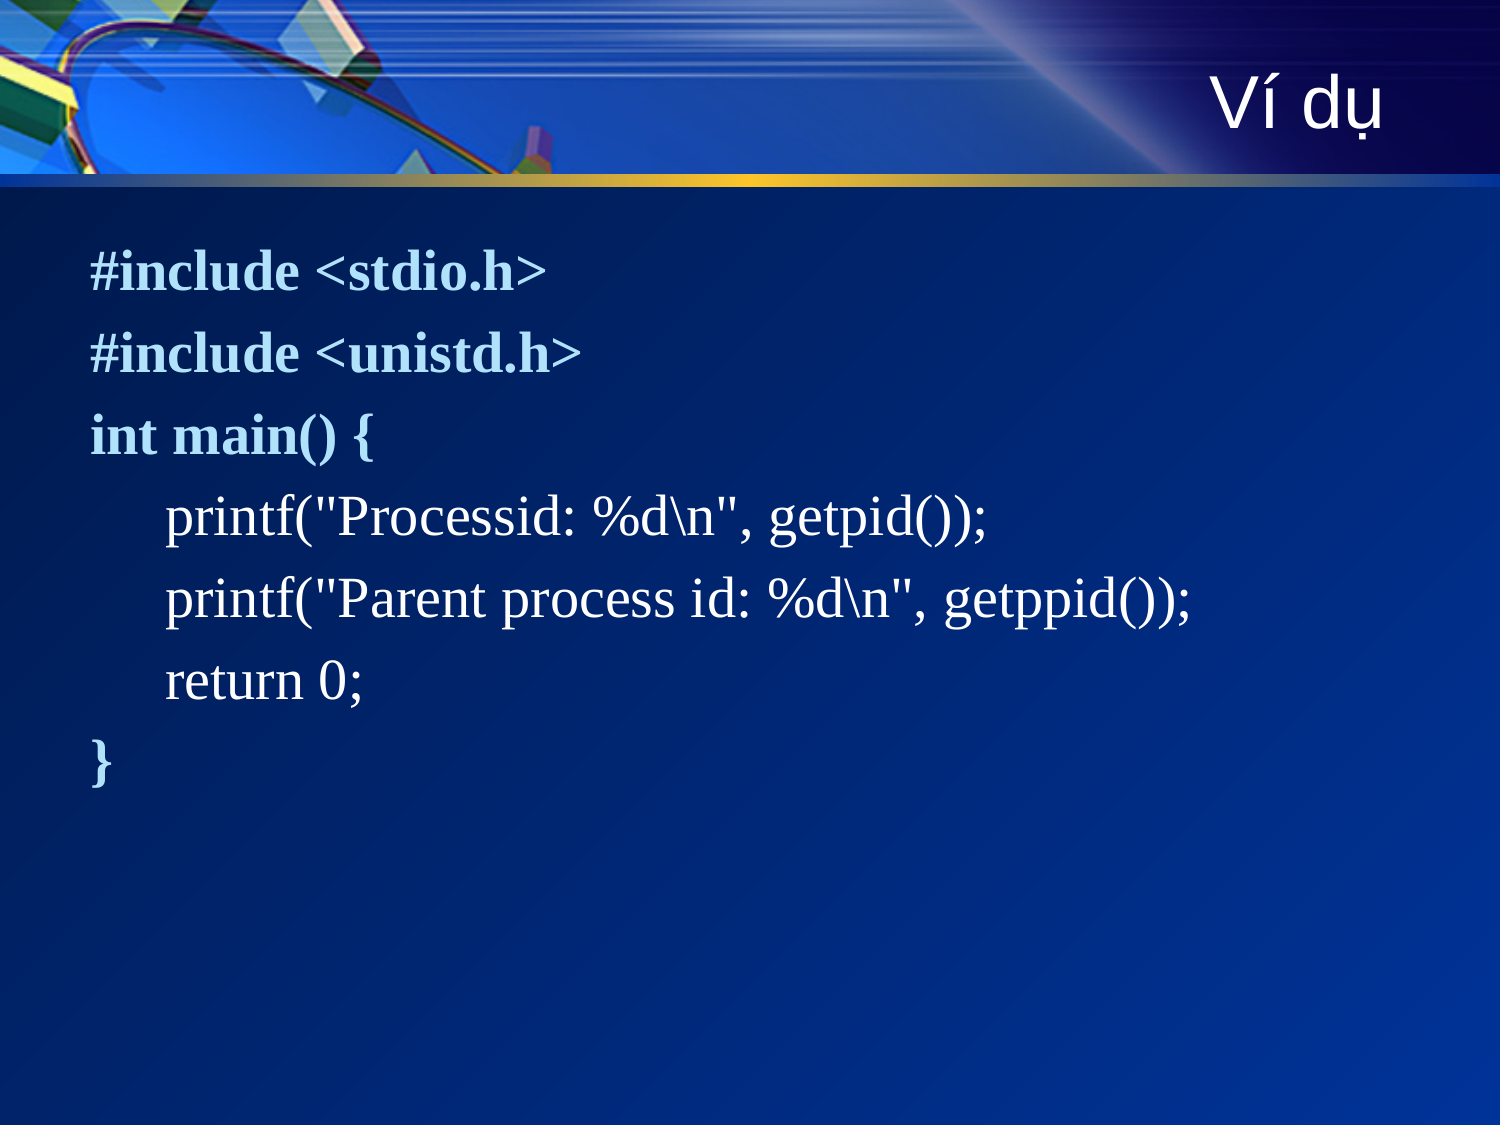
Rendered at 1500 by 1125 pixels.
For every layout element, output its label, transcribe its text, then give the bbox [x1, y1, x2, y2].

title Ví dụ [162, 52, 1401, 145]
picture [0, 0, 1500, 175]
list #include <stdio.h> #include <unistd.h> int main() { printf("Processid: %d\n", getpid()); printf("Parent process id: %d\n", getppid()); return 0; } [74, 224, 1426, 1087]
